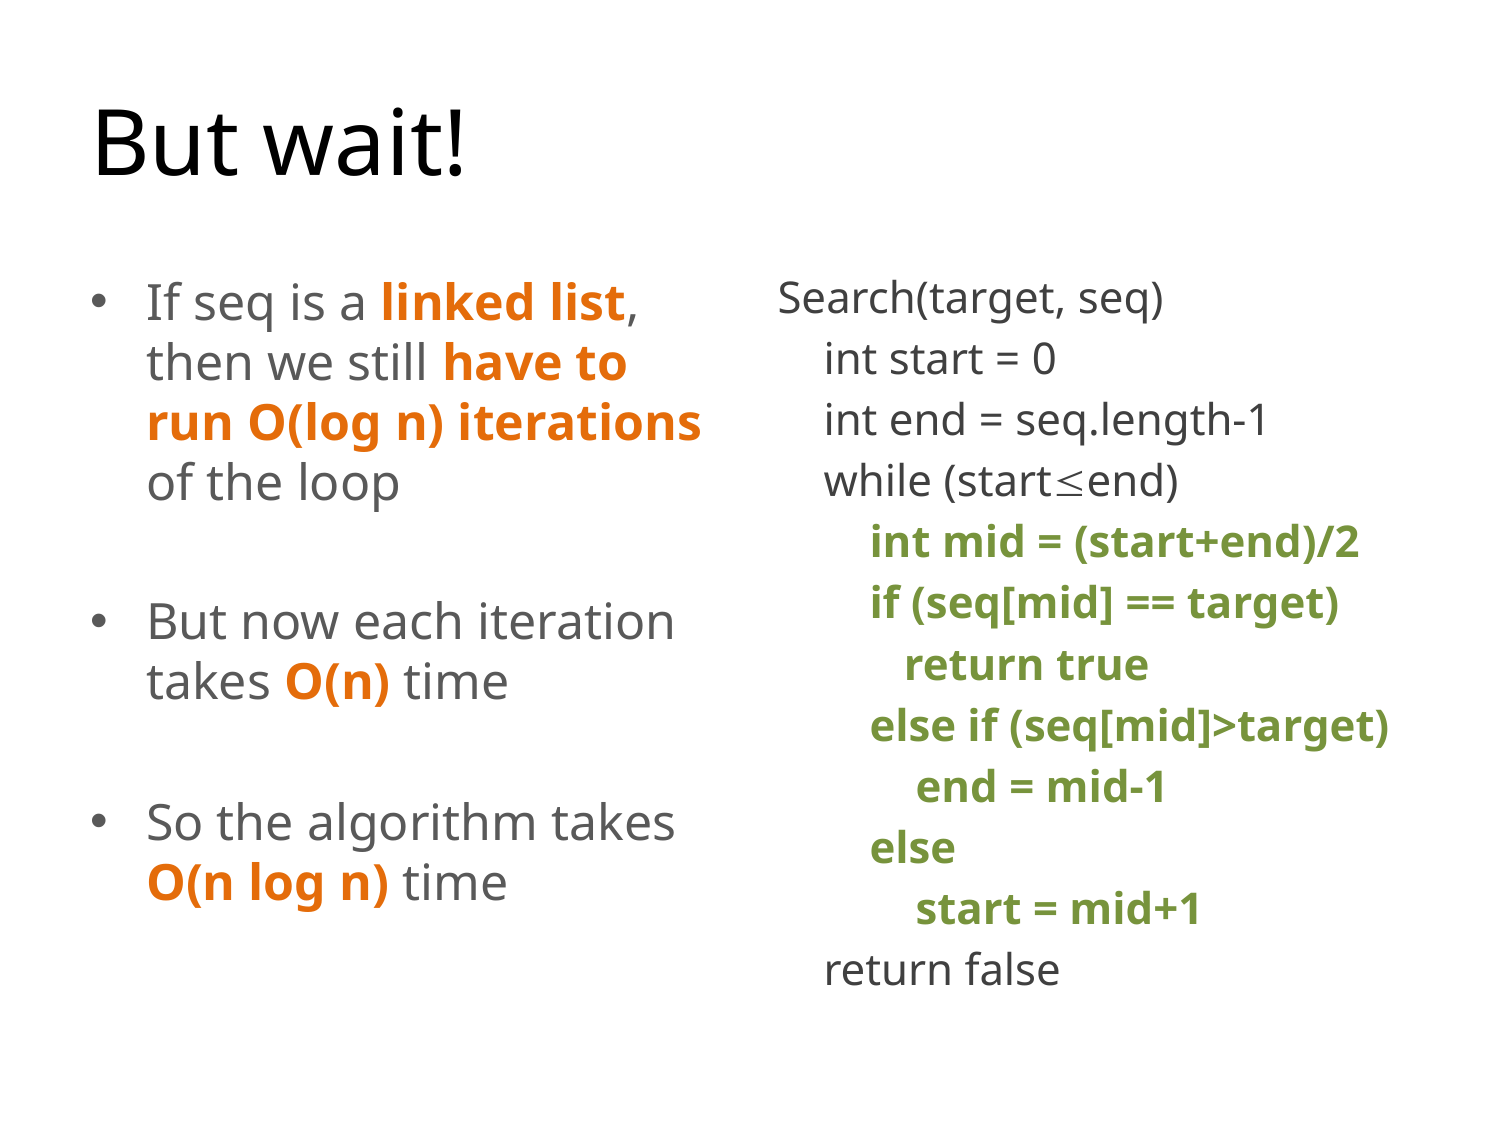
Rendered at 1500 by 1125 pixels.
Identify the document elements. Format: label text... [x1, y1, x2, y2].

list If seq is a linked list, then we still have to run O(log n) iterations of the loop But now each iteration takes O(n) time So the algorithm takes O(n log n) time [75, 262, 738, 1125]
title But wait! [75, 45, 1425, 233]
list Search(target, seq) int start = 0 int end = seq.length-1 while (startend) int mid = (start+end)/2 if (seq[mid] == target) return true else if (seq[mid]>target) end = mid-1 else start = mid+1 return false [762, 262, 1425, 1005]
